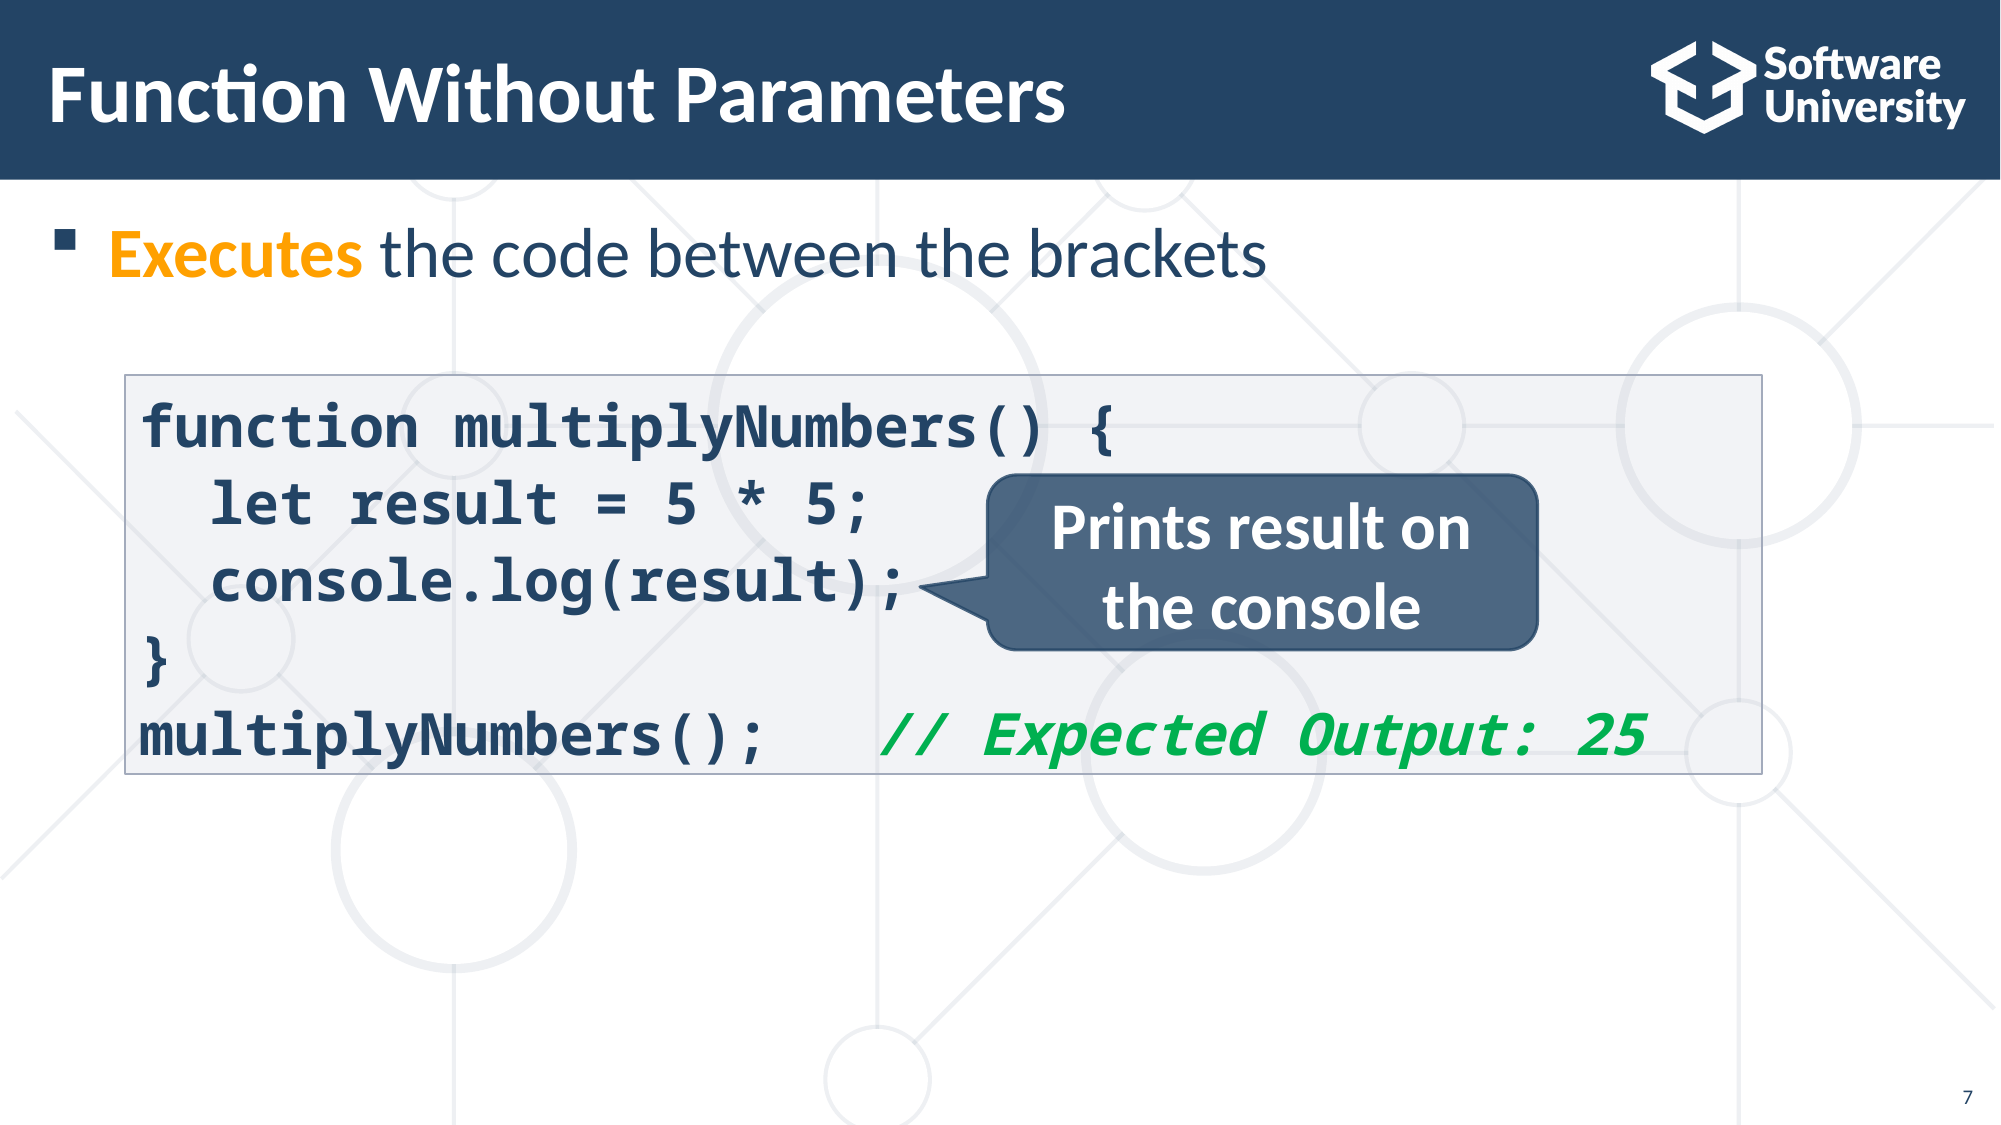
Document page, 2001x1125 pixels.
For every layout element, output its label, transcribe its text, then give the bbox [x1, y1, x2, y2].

picture [1651, 41, 1966, 134]
title Function Without Parameters [31, 16, 1625, 162]
slide_number 7 [1927, 1067, 1989, 1117]
list Executes the code between the brackets [31, 196, 1970, 1104]
text_box Prints result on the console [917, 472, 1540, 652]
text_box function multiplyNumbers() { let result = 5 * 5; console.log(result); } multiplyNumbers(); // Expected Output: 25 [124, 375, 1763, 775]
